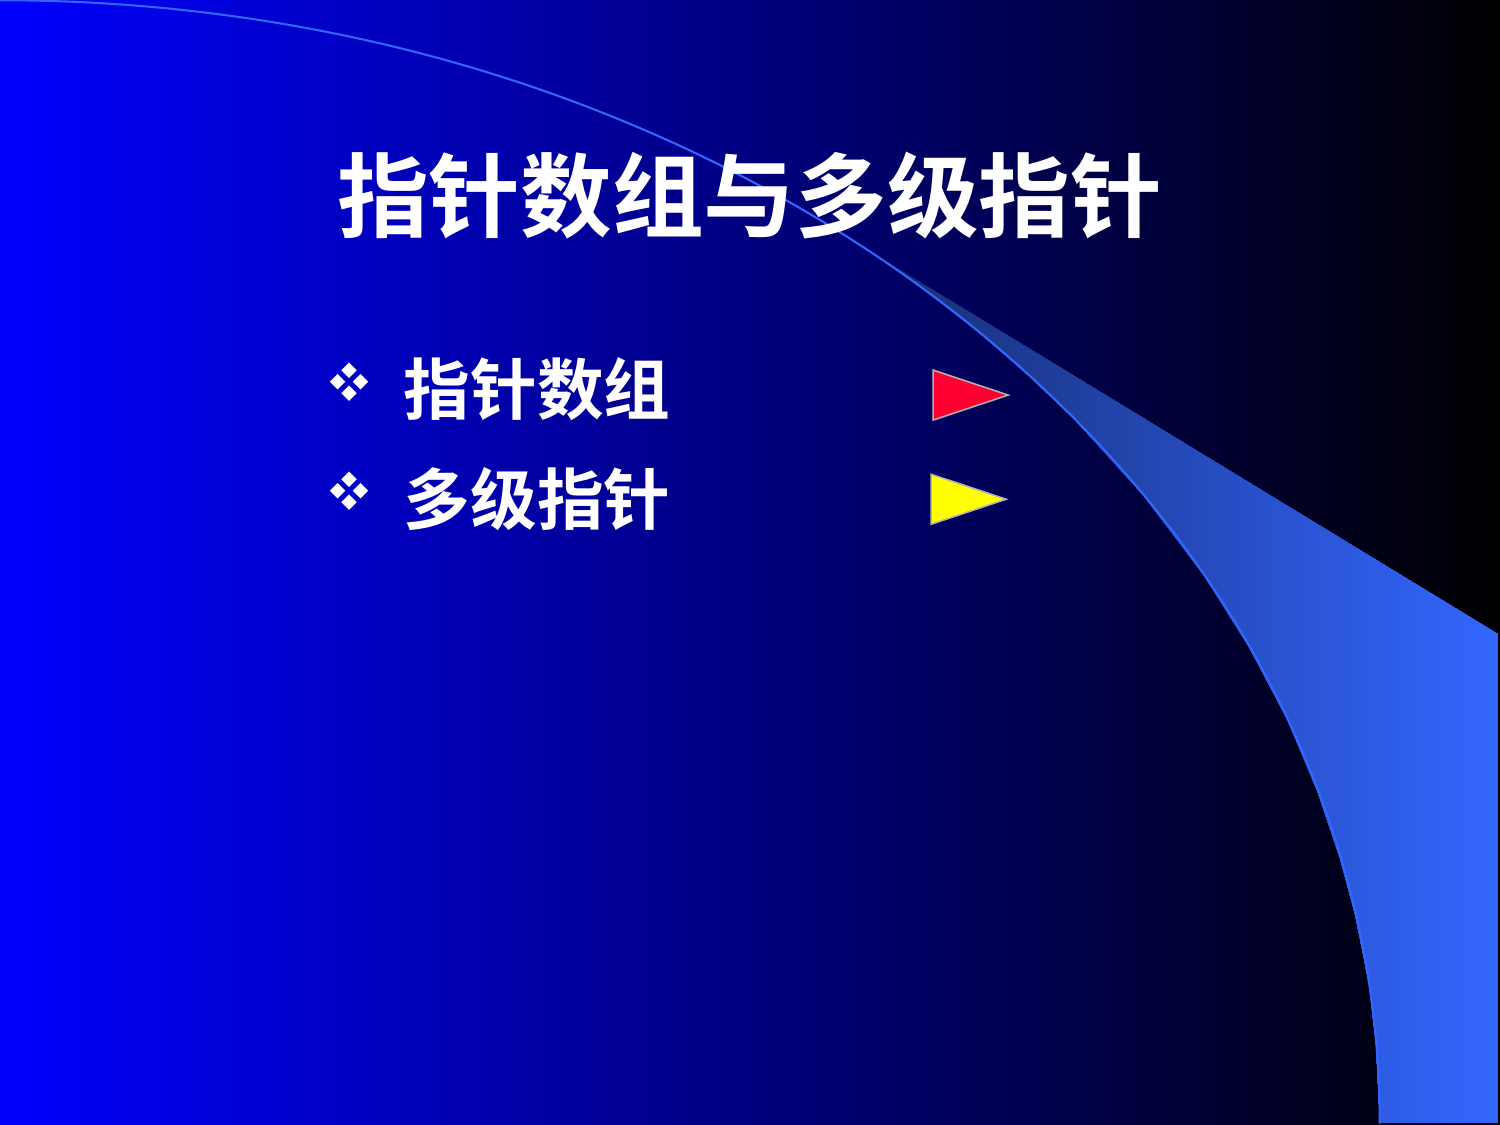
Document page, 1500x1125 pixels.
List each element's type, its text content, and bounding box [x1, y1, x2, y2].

list 指针数组 多级指针 [310, 324, 934, 1001]
title 指针数组与多级指针 [112, 99, 1388, 288]
text_box [933, 370, 1009, 421]
text_box [931, 474, 1007, 525]
